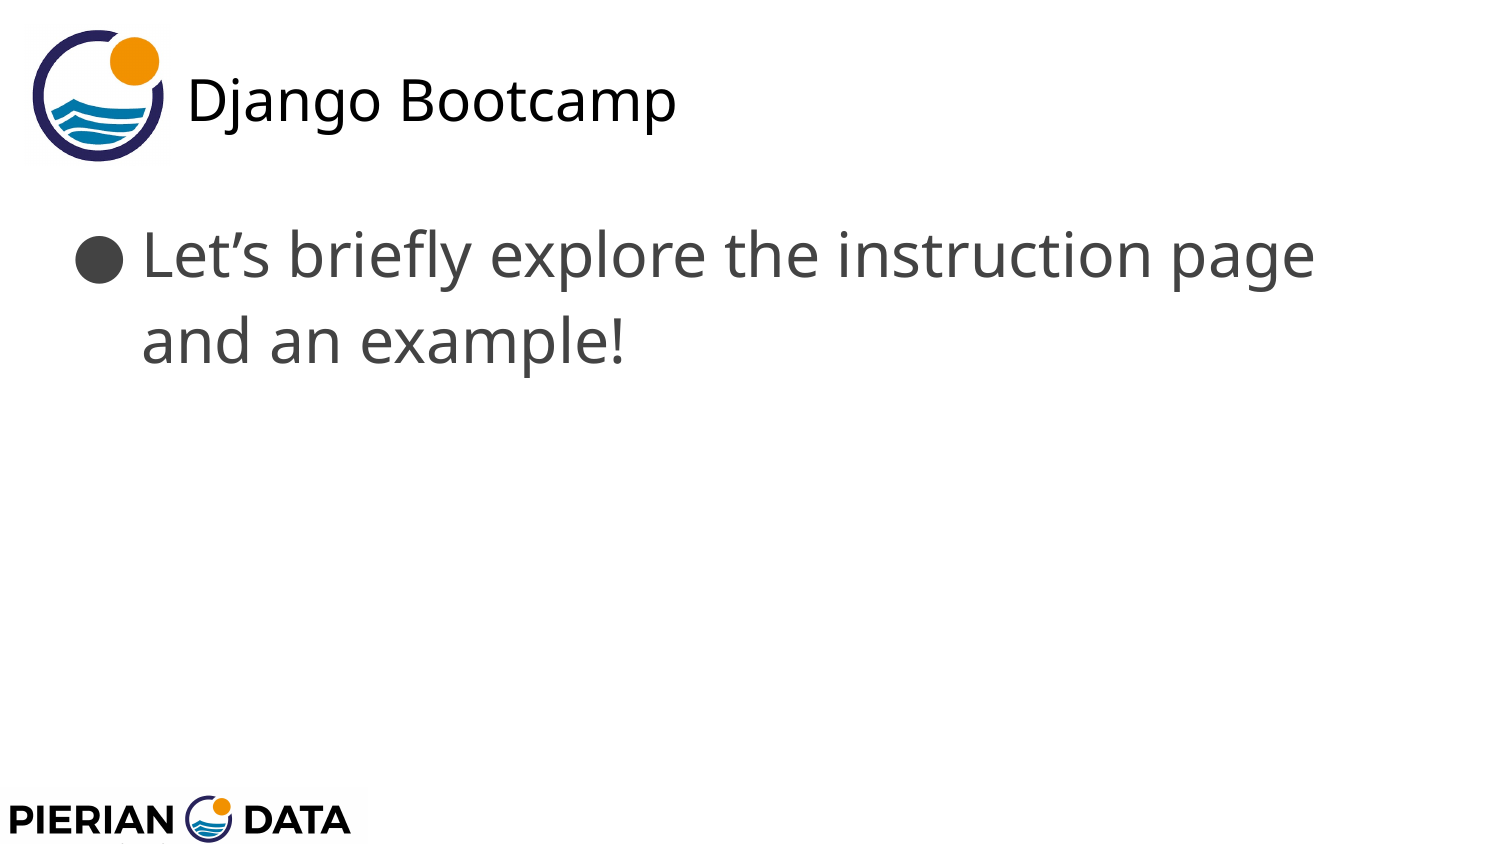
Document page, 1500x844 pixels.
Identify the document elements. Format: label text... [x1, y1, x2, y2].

title Django Bootcamp [176, 48, 1449, 143]
picture [0, 787, 368, 844]
picture [24, 24, 172, 167]
list Let’s briefly explore the instruction page and an example! [51, 189, 1449, 750]
